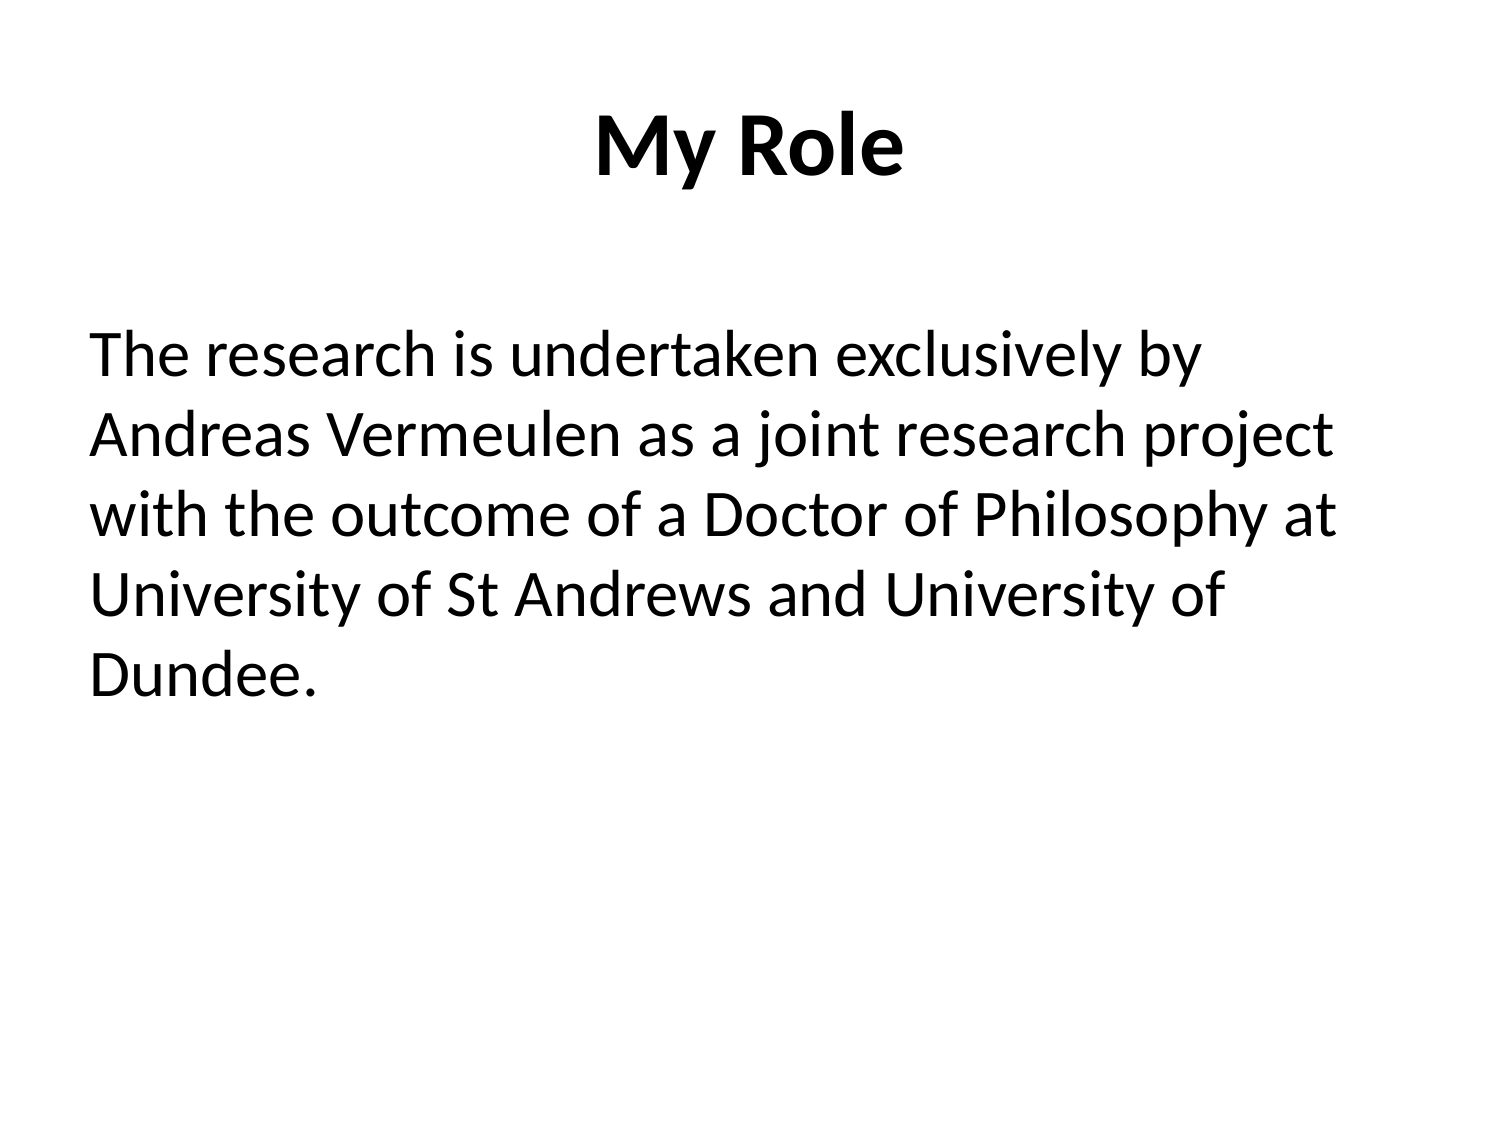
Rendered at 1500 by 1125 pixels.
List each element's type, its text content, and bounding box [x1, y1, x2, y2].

text_box My Role [74, 45, 1425, 233]
text_box The research is undertaken exclusively by Andreas Vermeulen as a joint research project with the outcome of a Doctor of Philosophy at University of St Andrews and University of Dundee. [74, 302, 1425, 1005]
